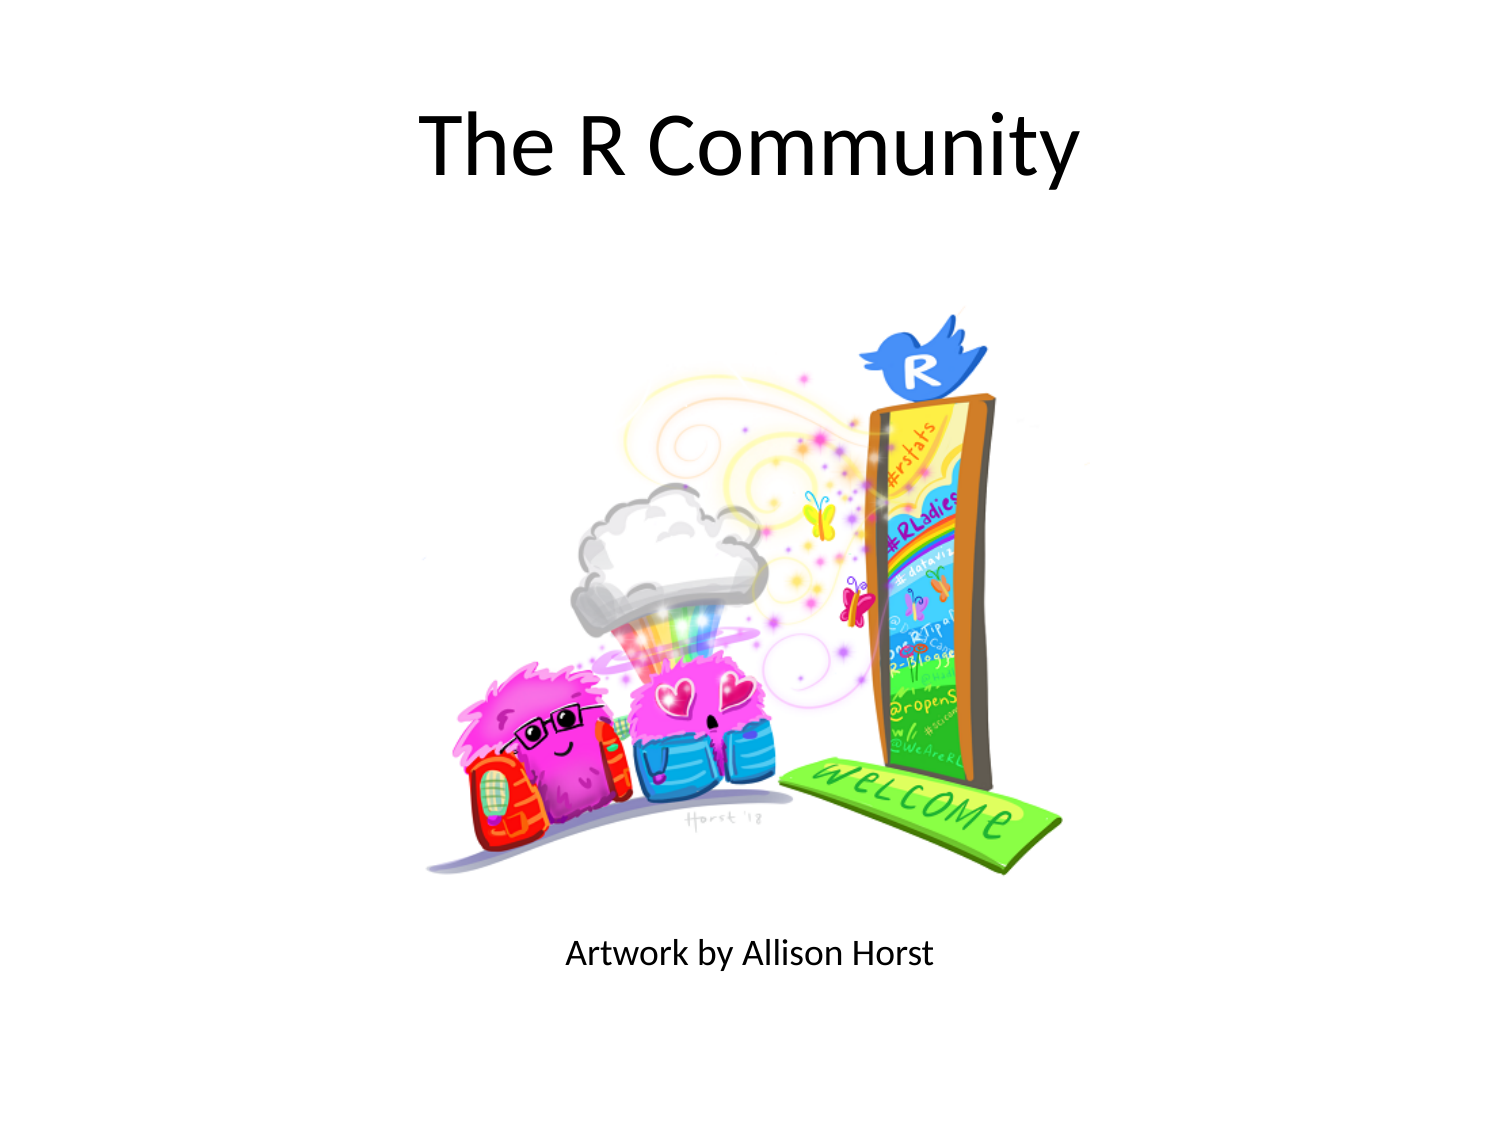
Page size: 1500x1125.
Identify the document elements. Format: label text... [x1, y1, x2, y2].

text_box Artwork by Allison Horst [74, 920, 1425, 1005]
picture [407, 262, 1090, 921]
title The R Community [75, 45, 1425, 233]
